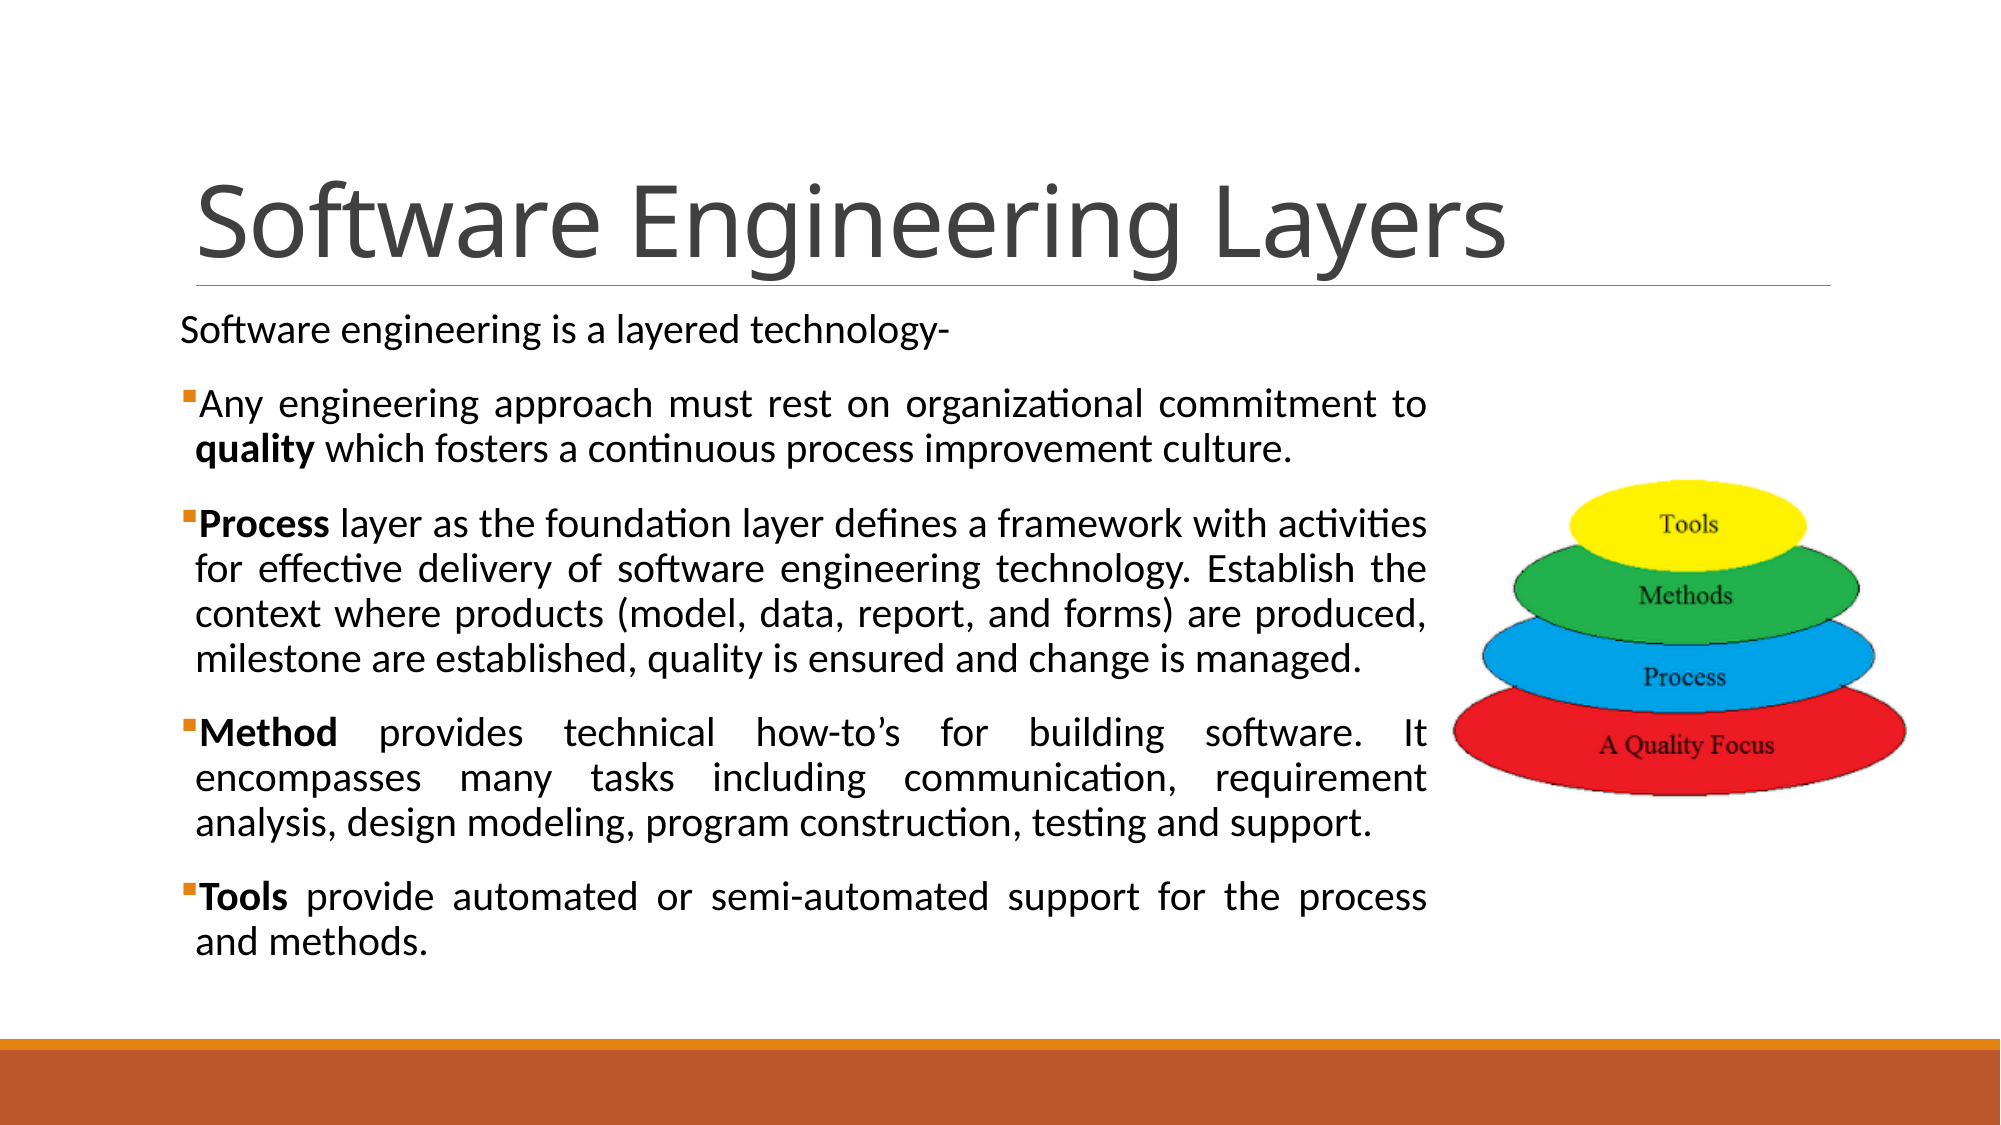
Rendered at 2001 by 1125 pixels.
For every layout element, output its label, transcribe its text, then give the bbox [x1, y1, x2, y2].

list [1427, 379, 1929, 823]
list Software engineering is a layered technology- Any engineering approach must rest on organizational commitment to quality which fosters a continuous process improvement culture. Process layer as the foundation layer defines a framework with activities for effective delivery of software engineering technology. Establish the context where products (model, data, report, and forms) are produced, milestone are established, quality is ensured and change is managed. Method provides technical how-to’s for building software. It encompasses many tasks including communication, requirement analysis, design modeling, program construction, testing and support. Tools provide automated or semi-automated support for the process and methods. [180, 299, 1429, 978]
title Software Engineering Layers [180, 47, 1830, 285]
